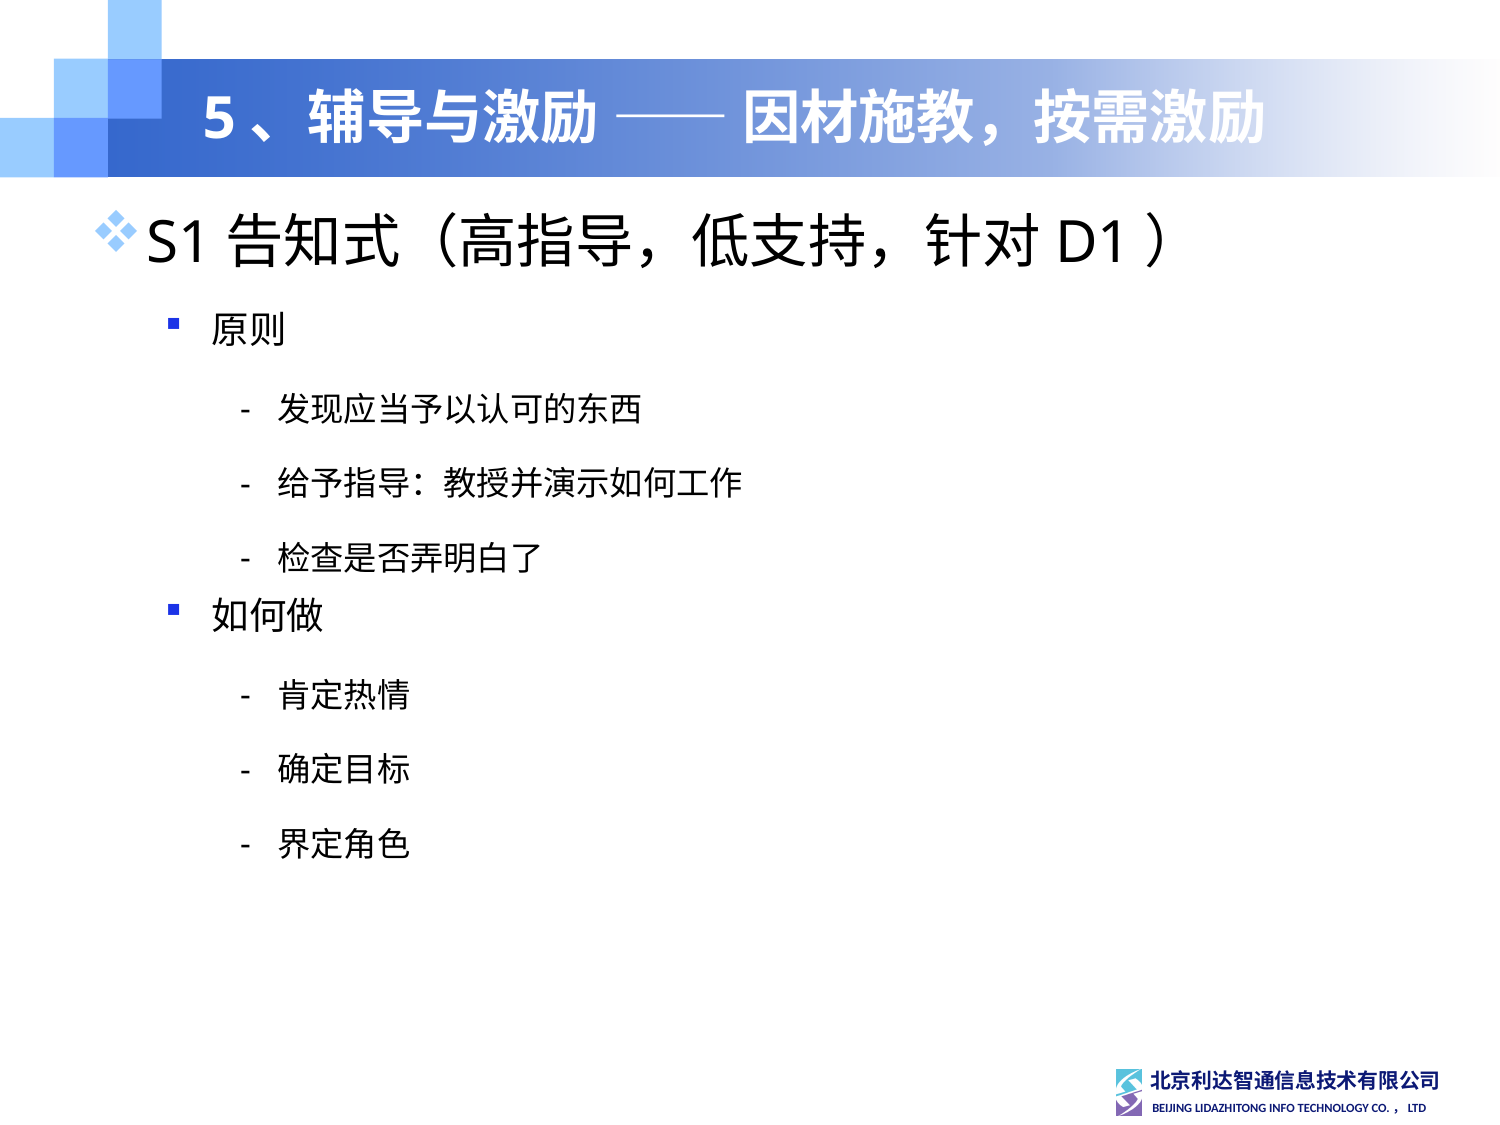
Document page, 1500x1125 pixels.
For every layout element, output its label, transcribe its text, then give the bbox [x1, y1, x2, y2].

picture [1116, 1069, 1142, 1116]
picture [108, 59, 1500, 177]
title 5、辅导与激励 —— 因材施教，按需激励 [187, 74, 1353, 156]
list S1告知式（高指导，低支持，针对D1） 原则 发现应当予以认可的东西 给予指导：教授并演示如何工作 检查是否弄明白了 如何做 肯定热情 确定目标 界定角色 [74, 196, 1426, 1058]
